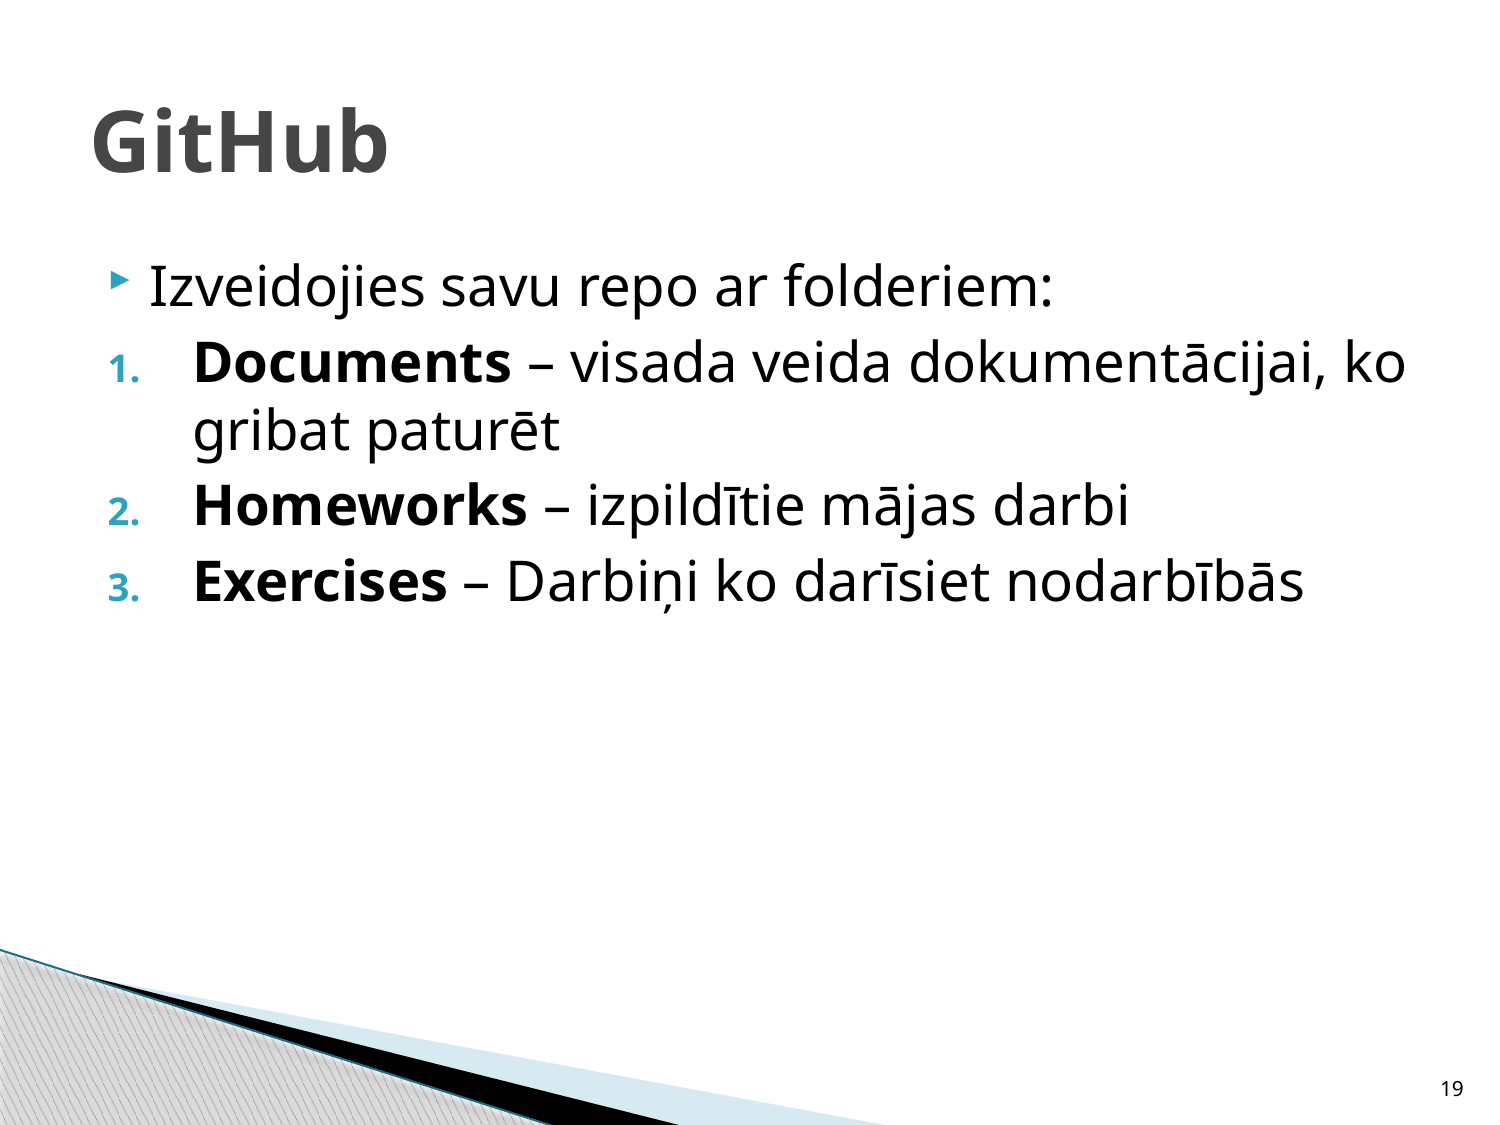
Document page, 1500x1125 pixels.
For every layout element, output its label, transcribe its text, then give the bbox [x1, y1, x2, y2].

slide_number 19 [1418, 1051, 1479, 1112]
list Izveidojies savu repo ar folderiem: Documents – visada veida dokumentācijai, ko gribat paturēt Homeworks – izpildītie mājas darbi Exercises – Darbiņi ko darīsiet nodarbībās [75, 243, 1425, 986]
title GitHub [75, 45, 1425, 233]
